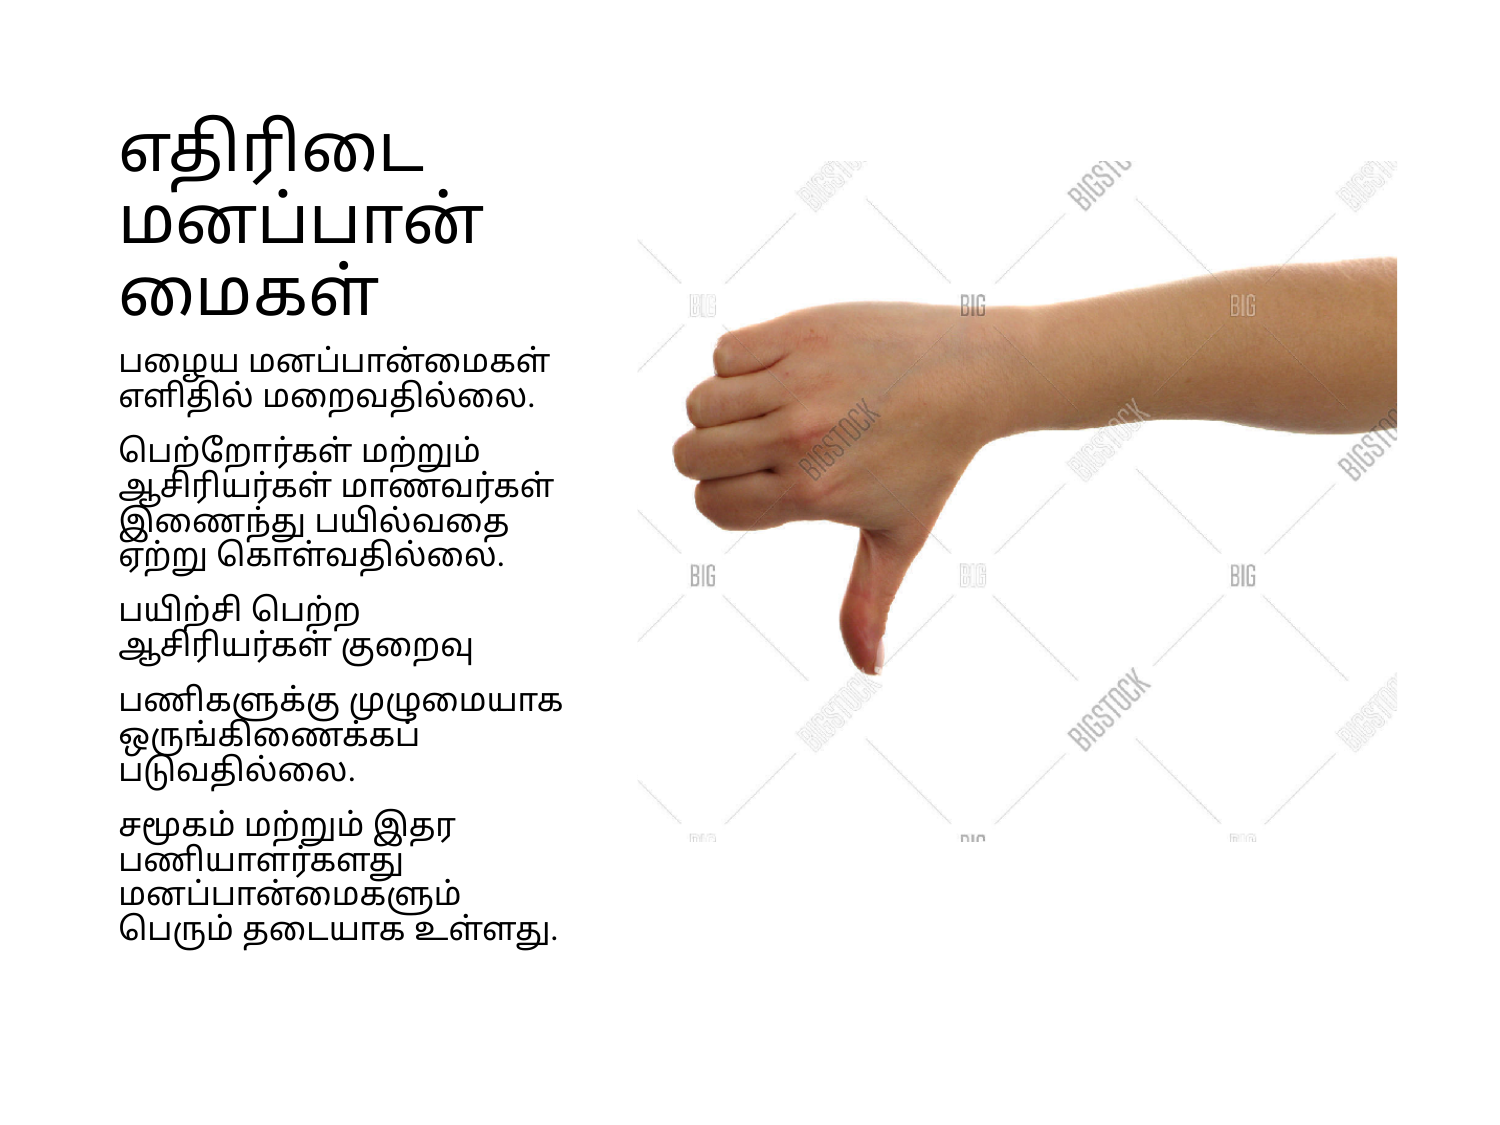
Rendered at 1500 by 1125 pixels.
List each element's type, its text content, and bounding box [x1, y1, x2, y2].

picture [637, 161, 1398, 842]
title எதிரிடை மனப்பான்மைகள் [103, 75, 588, 337]
list பழைய மனப்பான்மைகள் எளிதில் மறைவதில்லை. பெற்றோர்கள் மற்றும் ஆசிரியர்கள் மாணவர்கள் இணைந்து பயில்வதை ஏற்று கொள்வதில்லை. பயிற்சி பெற்ற ஆசிரியர்கள் குறைவு பணிகளுக்கு முழுமையாக ஒருங்கிணைக்கப் படுவதில்லை. சமூகம் மற்றும் இதர பணியாளர்களது மனப்பான்மைகளும் பெரும் தடையாக உள்ளது. [103, 337, 588, 963]
